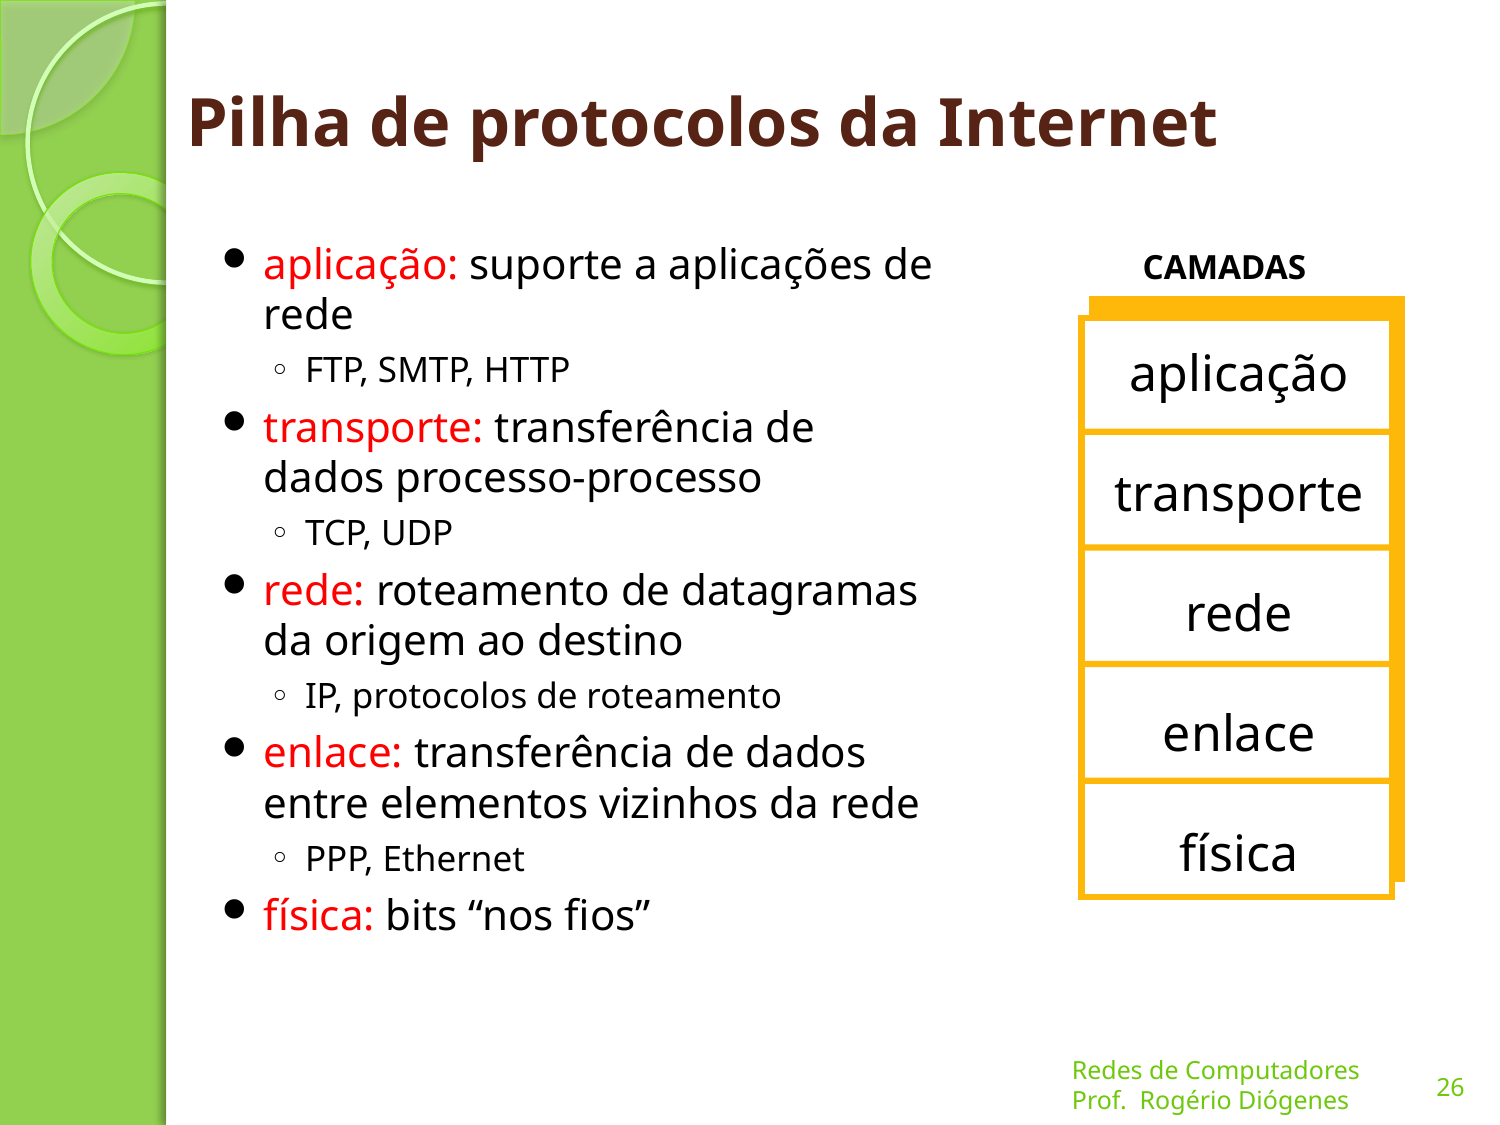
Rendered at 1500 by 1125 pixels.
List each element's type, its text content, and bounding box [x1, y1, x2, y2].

footer Redes de Computadores Prof. Rogério Diógenes [1057, 1043, 1471, 1122]
list aplicação: suporte a aplicações de rede FTP, SMTP, HTTP transporte: transferência de dados processo-processo TCP, UDP rede: roteamento de datagramas da origem ao destino IP, protocolos de roteamento enlace: transferência de dados entre elementos vizinhos da rede PPP, Ethernet física: bits “nos fios” [194, 230, 958, 1018]
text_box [1080, 317, 1393, 898]
slide_number 26 [1413, 1034, 1488, 1113]
title Pilha de protocolos da Internet [171, 26, 1476, 214]
text_box [1091, 299, 1403, 879]
text_box CAMADAS [1127, 238, 1332, 294]
